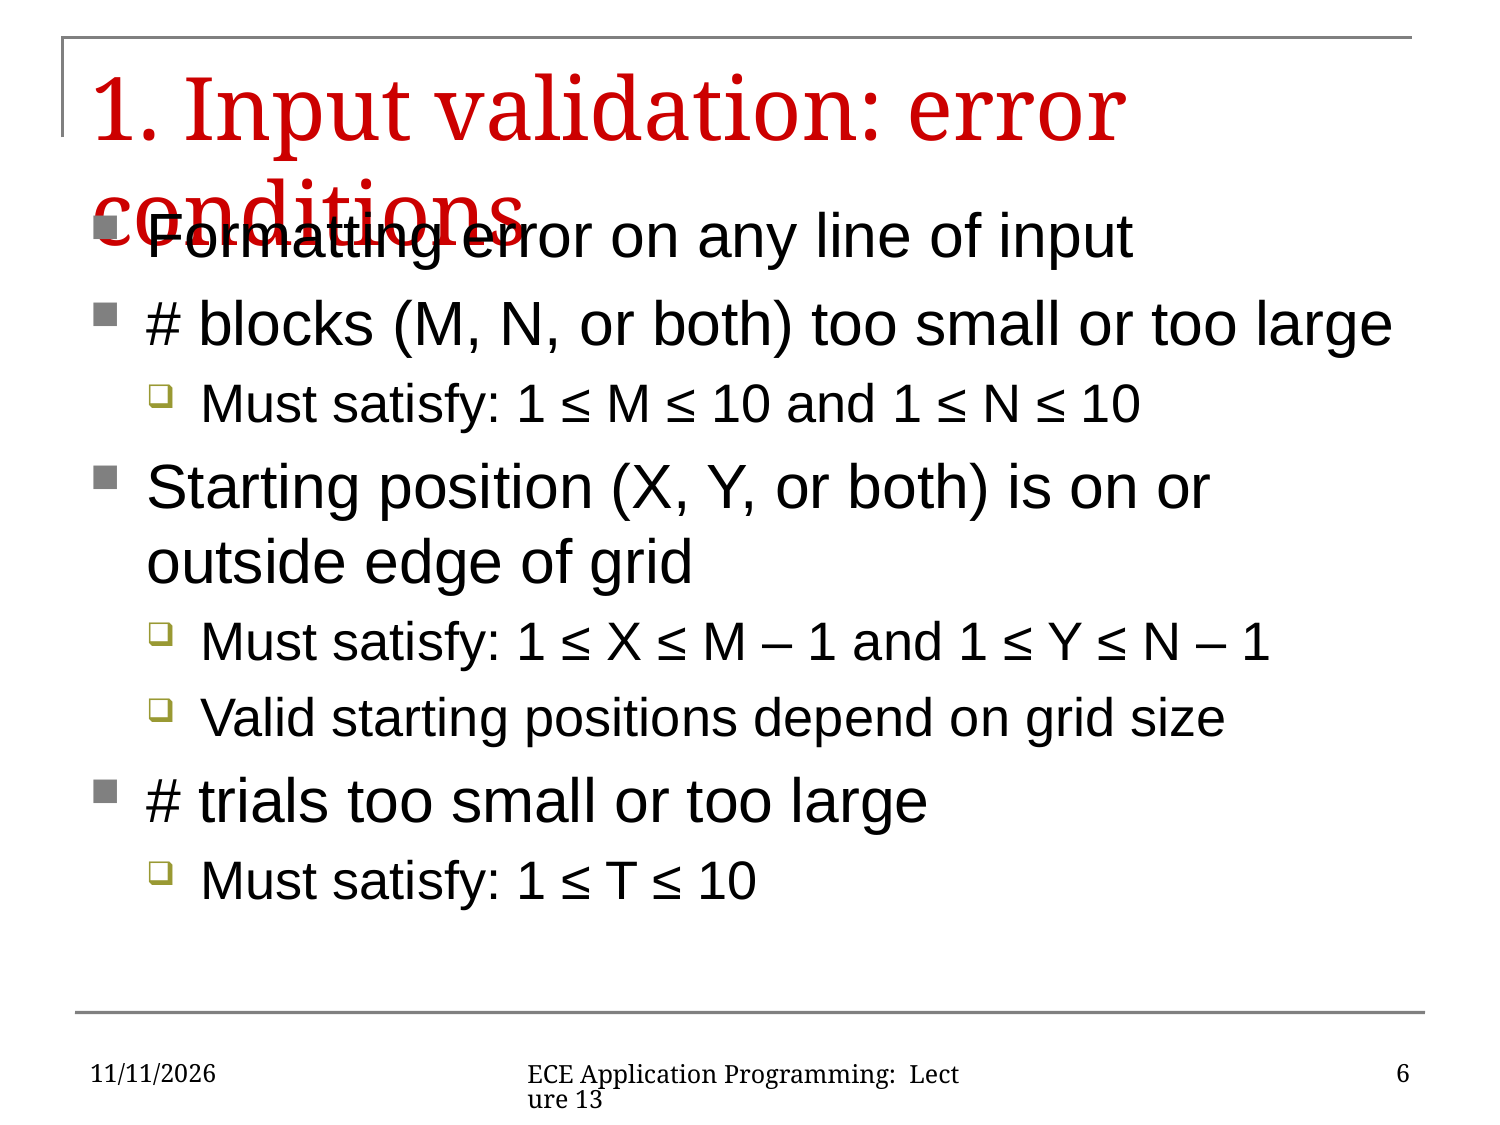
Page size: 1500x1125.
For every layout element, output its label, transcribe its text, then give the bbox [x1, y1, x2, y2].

footer ECE Application Programming: Lecture 13 [512, 1024, 988, 1101]
title 1. Input validation: error conditions [75, 45, 1425, 163]
slide_number 6 [1074, 1023, 1426, 1100]
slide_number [74, 1023, 426, 1100]
list Formatting error on any line of input # blocks (M, N, or both) too small or too large Must satisfy: 1 ≤ M ≤ 10 and 1 ≤ N ≤ 10 Starting position (X, Y, or both) is on or outside edge of grid Must satisfy: 1 ≤ X ≤ M – 1 and 1 ≤ Y ≤ N – 1 Valid starting positions depend on grid size # trials too small or too large Must satisfy: 1 ≤ T ≤ 10 [75, 187, 1425, 1006]
